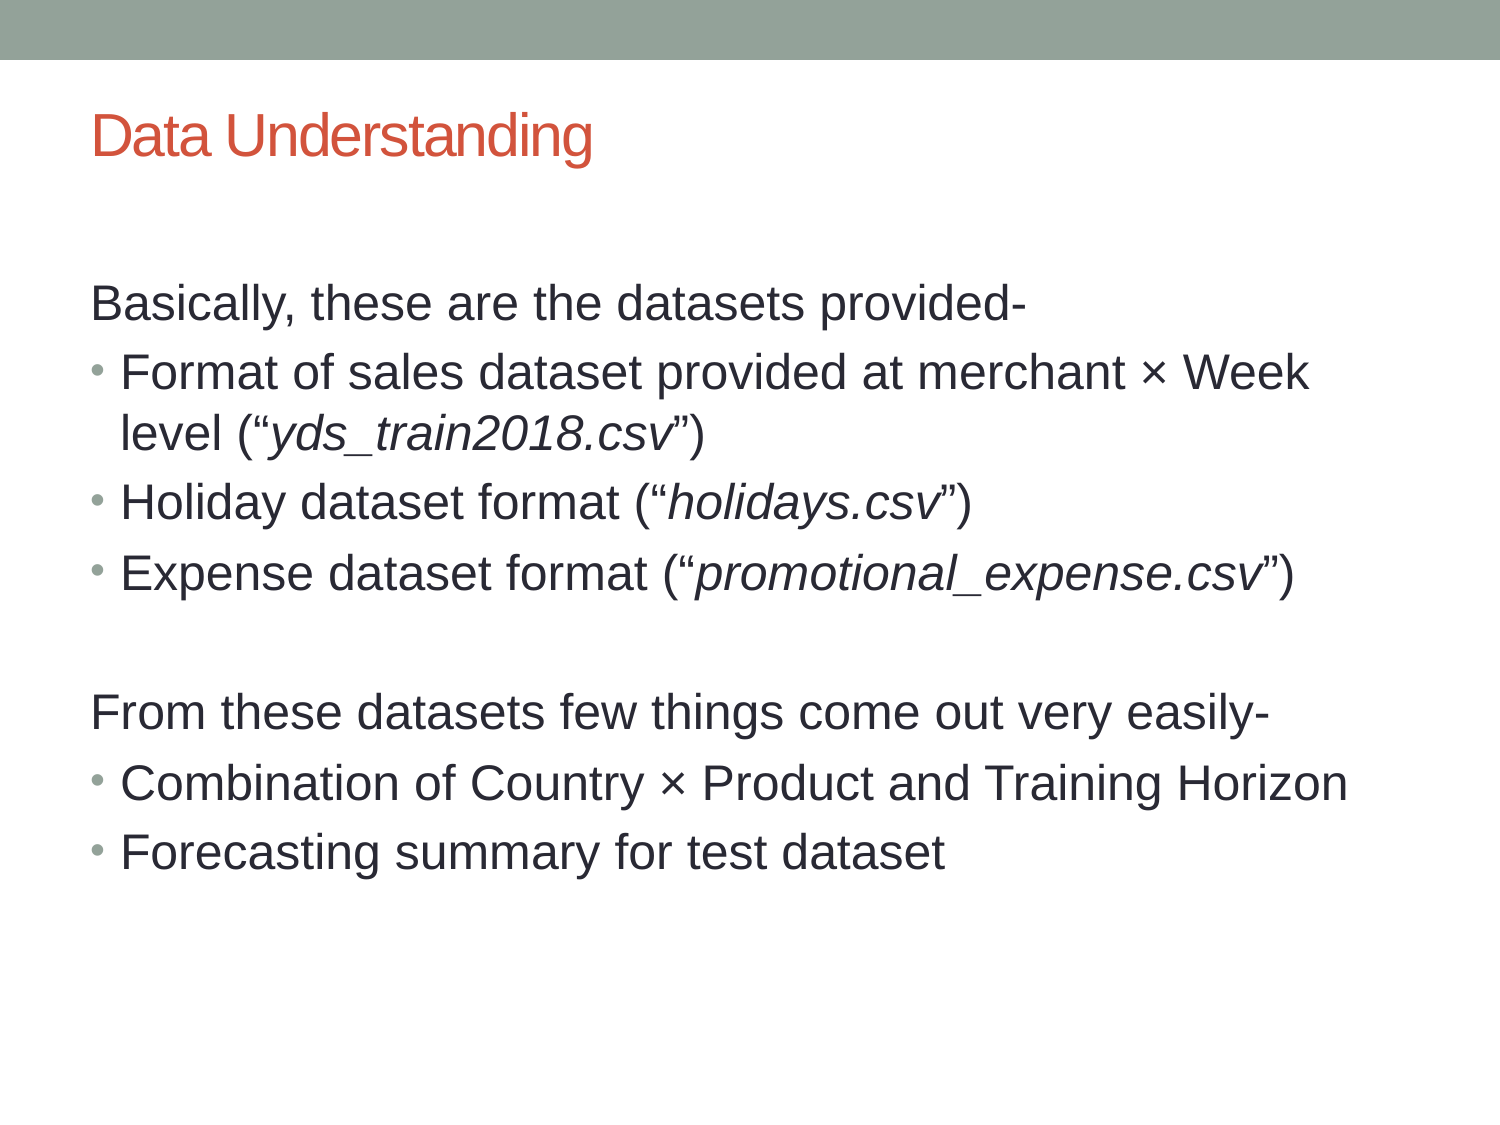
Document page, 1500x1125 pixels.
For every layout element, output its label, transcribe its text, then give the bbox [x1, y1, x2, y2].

list Basically, these are the datasets provided- Format of sales dataset provided at merchant × Week level (“yds_train2018.csv”) Holiday dataset format (“holidays.csv”) Expense dataset format (“promotional_expense.csv”) From these datasets few things come out very easily- Combination of Country × Product and Training Horizon Forecasting summary for test dataset [75, 262, 1425, 1063]
title Data Understanding [75, 87, 1425, 250]
